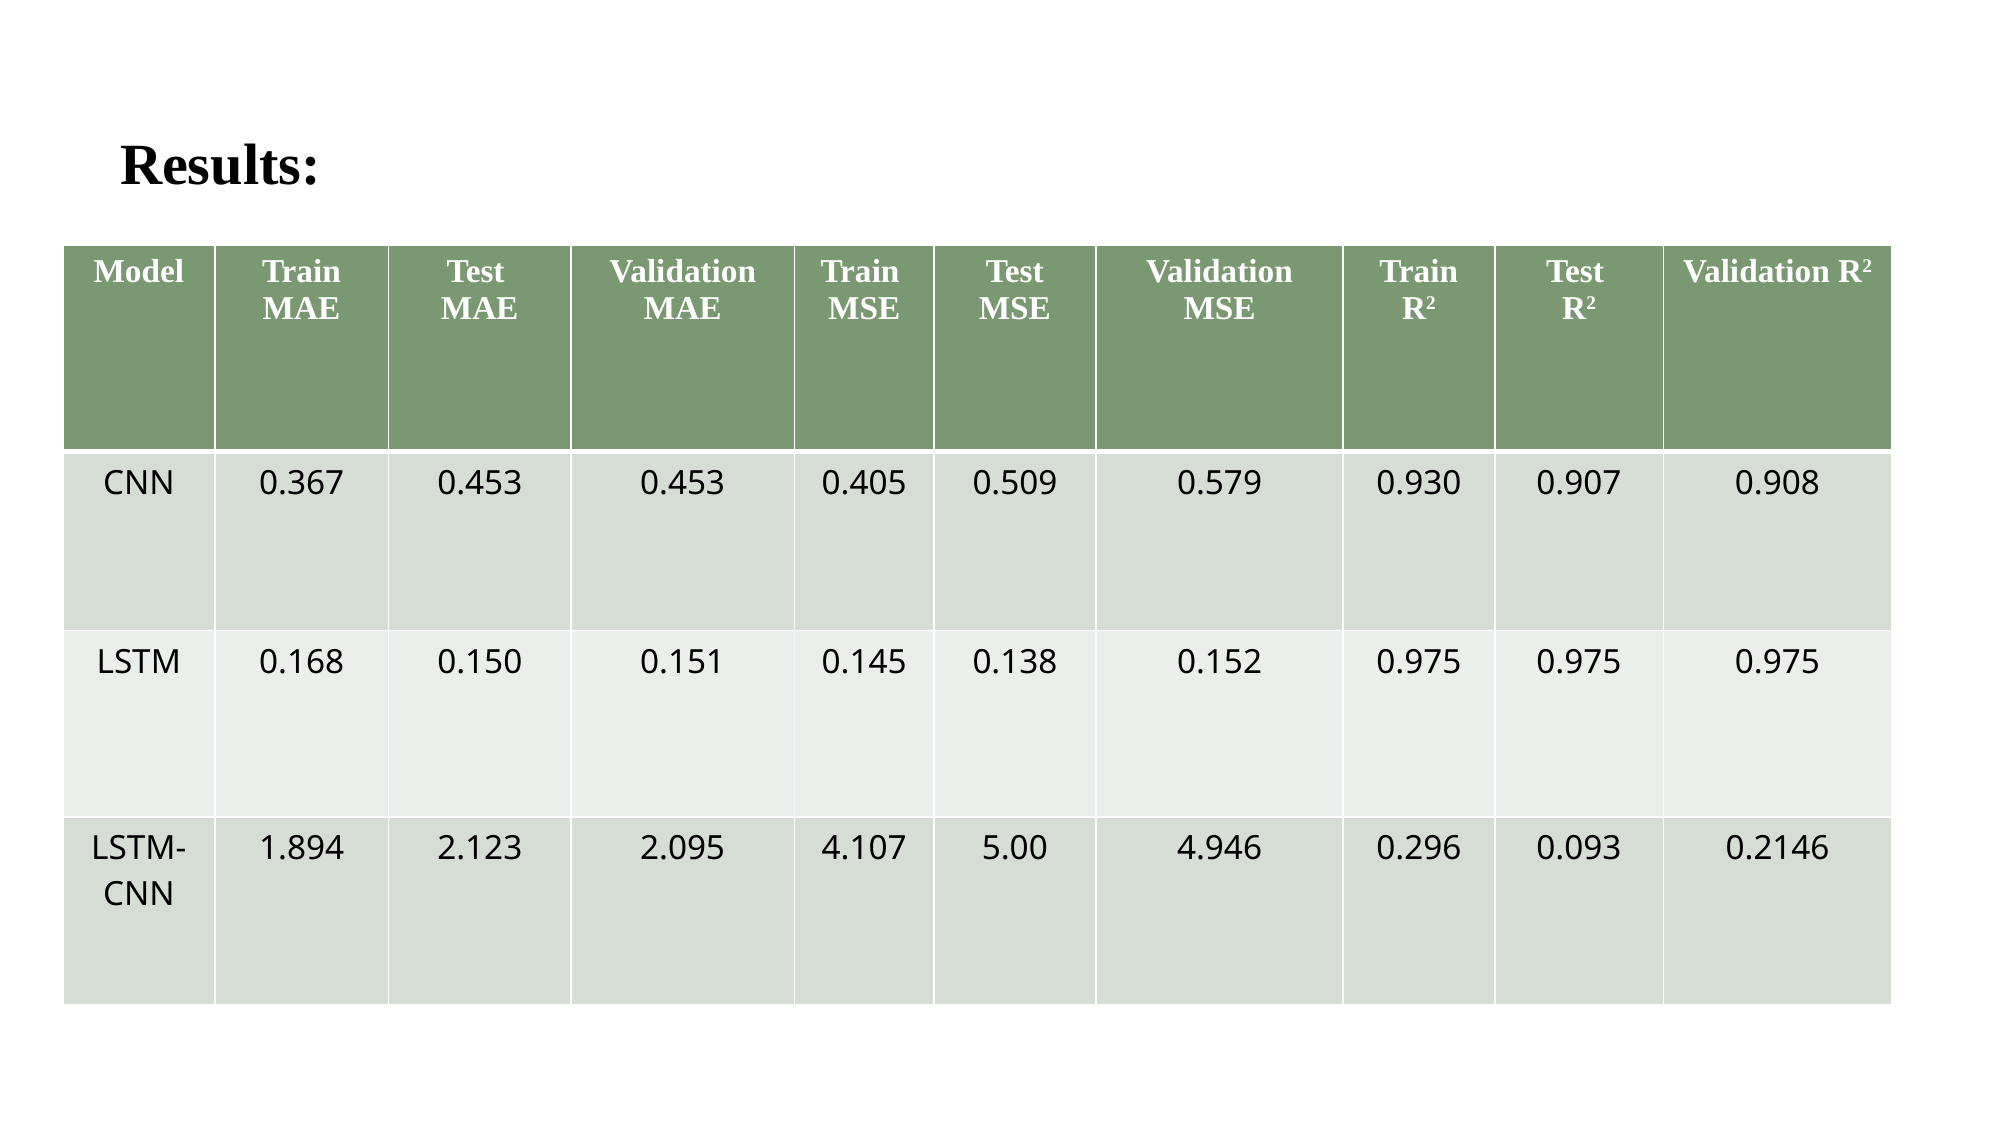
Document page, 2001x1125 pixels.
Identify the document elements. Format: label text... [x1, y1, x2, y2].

table_cell 0.453 [572, 454, 794, 630]
title Results: [105, 47, 1563, 204]
table_cell 0.150 [389, 631, 570, 816]
table_cell 0.367 [216, 454, 388, 630]
table_cell 0.453 [389, 454, 570, 630]
table_cell 0.509 [935, 454, 1095, 630]
table_cell 0.908 [1664, 454, 1891, 630]
table_cell 0.975 [1344, 631, 1494, 816]
table_cell CNN [64, 454, 214, 630]
table_header Validation R2 [1664, 246, 1891, 449]
table_cell 0.138 [935, 631, 1095, 816]
table_cell 4.107 [795, 818, 933, 1004]
table_cell 0.579 [1097, 454, 1342, 630]
table_header Test MAE [389, 246, 570, 449]
table_header Test MSE [935, 246, 1095, 449]
table_cell 0.152 [1097, 631, 1342, 816]
table_cell 0.975 [1664, 631, 1891, 816]
table_cell 0.2146 [1664, 818, 1891, 1004]
table_header Train MAE [216, 246, 388, 449]
table_cell 0.907 [1496, 454, 1663, 630]
table_cell 4.946 [1097, 818, 1342, 1004]
table_cell 1.894 [216, 818, 388, 1004]
table_header Validation MAE [572, 246, 794, 449]
table_cell LSTM-CNN [64, 818, 214, 1004]
table_cell 0.405 [795, 454, 933, 630]
table_cell 0.151 [572, 631, 794, 816]
table_cell 0.168 [216, 631, 388, 816]
table_header Train MSE [795, 246, 933, 449]
table_cell 0.296 [1344, 818, 1494, 1004]
table_cell 0.093 [1496, 818, 1663, 1004]
table_cell 0.975 [1496, 631, 1663, 816]
table_cell 0.145 [795, 631, 933, 816]
table_cell LSTM [64, 631, 214, 816]
table_header Model [64, 246, 214, 449]
table_cell 2.095 [572, 818, 794, 1004]
table_cell 0.930 [1344, 454, 1494, 630]
table_cell 5.00 [935, 818, 1095, 1004]
table_cell 2.123 [389, 818, 570, 1004]
table_header Test R2 [1496, 246, 1663, 449]
table_header Train R2 [1344, 246, 1494, 449]
table_header Validation MSE [1097, 246, 1342, 449]
